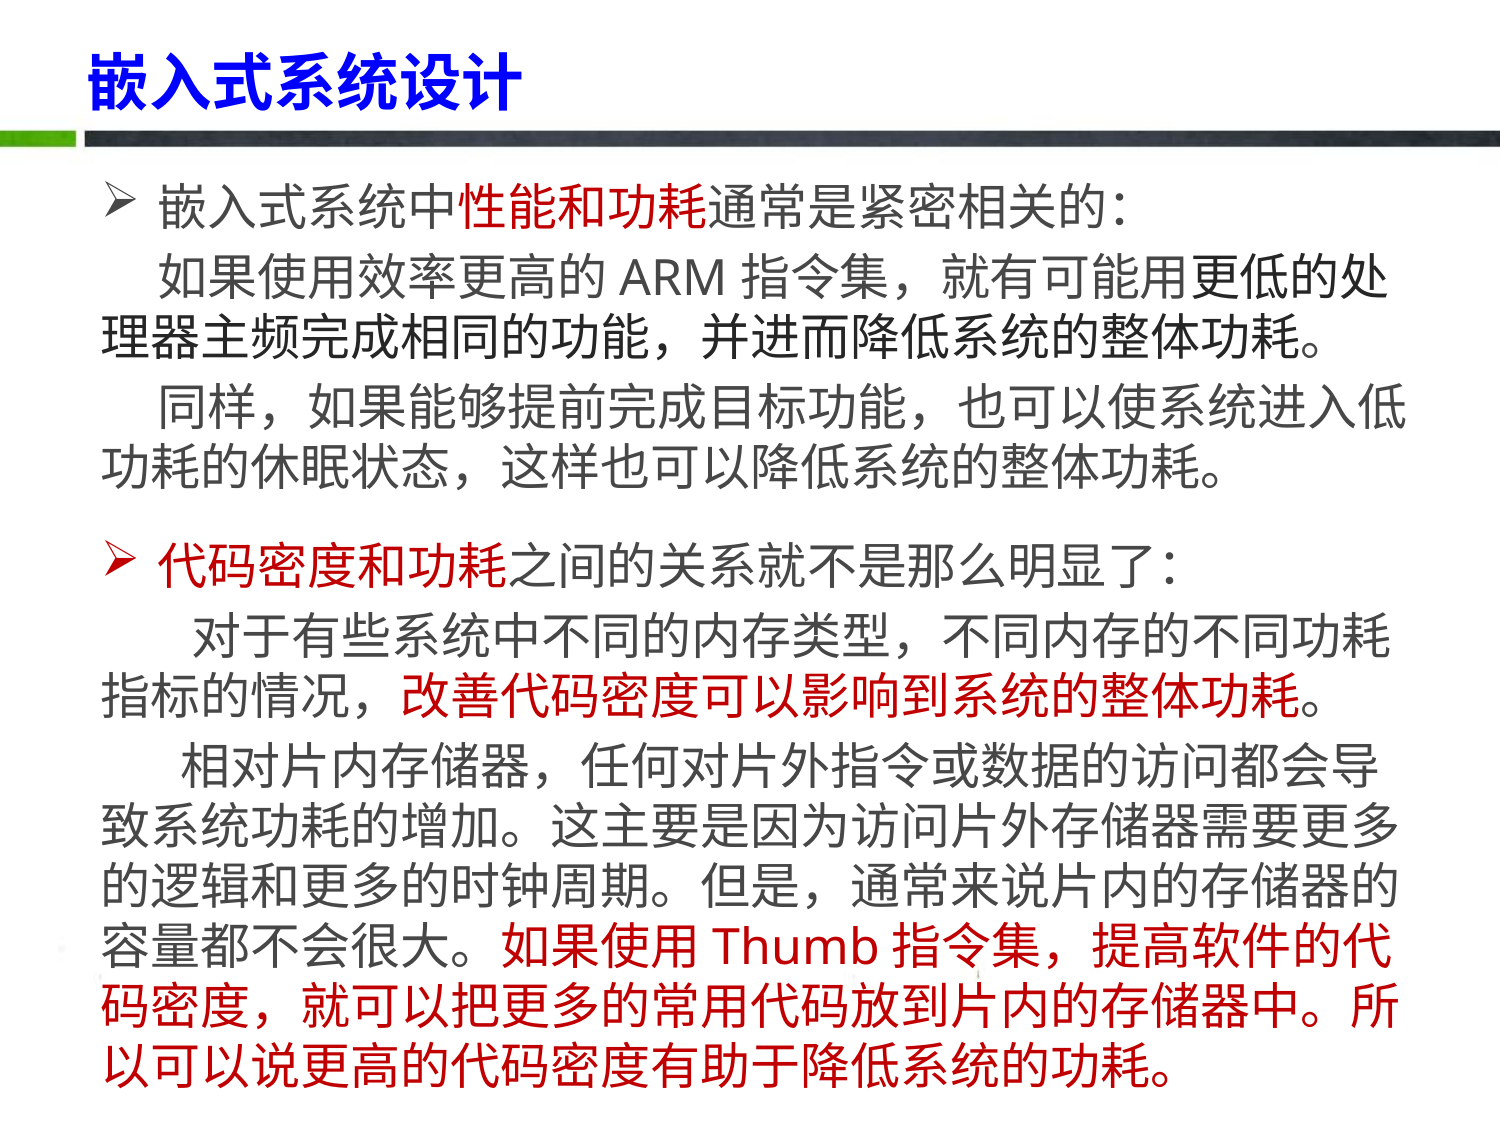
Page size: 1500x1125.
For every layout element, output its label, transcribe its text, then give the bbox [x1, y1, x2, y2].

list 嵌入式系统中性能和功耗通常是紧密相关的： 如果使用效率更高的ARM指令集，就有可能用更低的处理器主频完成相同的功能，并进而降低系统的整体功耗。 同样，如果能够提前完成目标功能，也可以使系统进入低功耗的休眠状态，这样也可以降低系统的整体功耗。 代码密度和功耗之间的关系就不是那么明显了： 对于有些系统中不同的内存类型，不同内存的不同功耗指标的情况，改善代码密度可以影响到系统的整体功耗。 相对片内存储器，任何对片外指令或数据的访问都会导致系统功耗的增加。这主要是因为访问片外存储器需要更多的逻辑和更多的时钟周期。但是，通常来说片内的存储器的容量都不会很大。如果使用Thumb指令集，提高软件的代码密度，就可以把更多的常用代码放到片内的存储器中。所以可以说更高的代码密度有助于降低系统的功耗。 [85, 167, 1436, 911]
slide_number [1074, 1042, 1425, 1103]
picture [0, 0, 1500, 1125]
title 嵌入式系统设计 [71, 24, 1450, 137]
